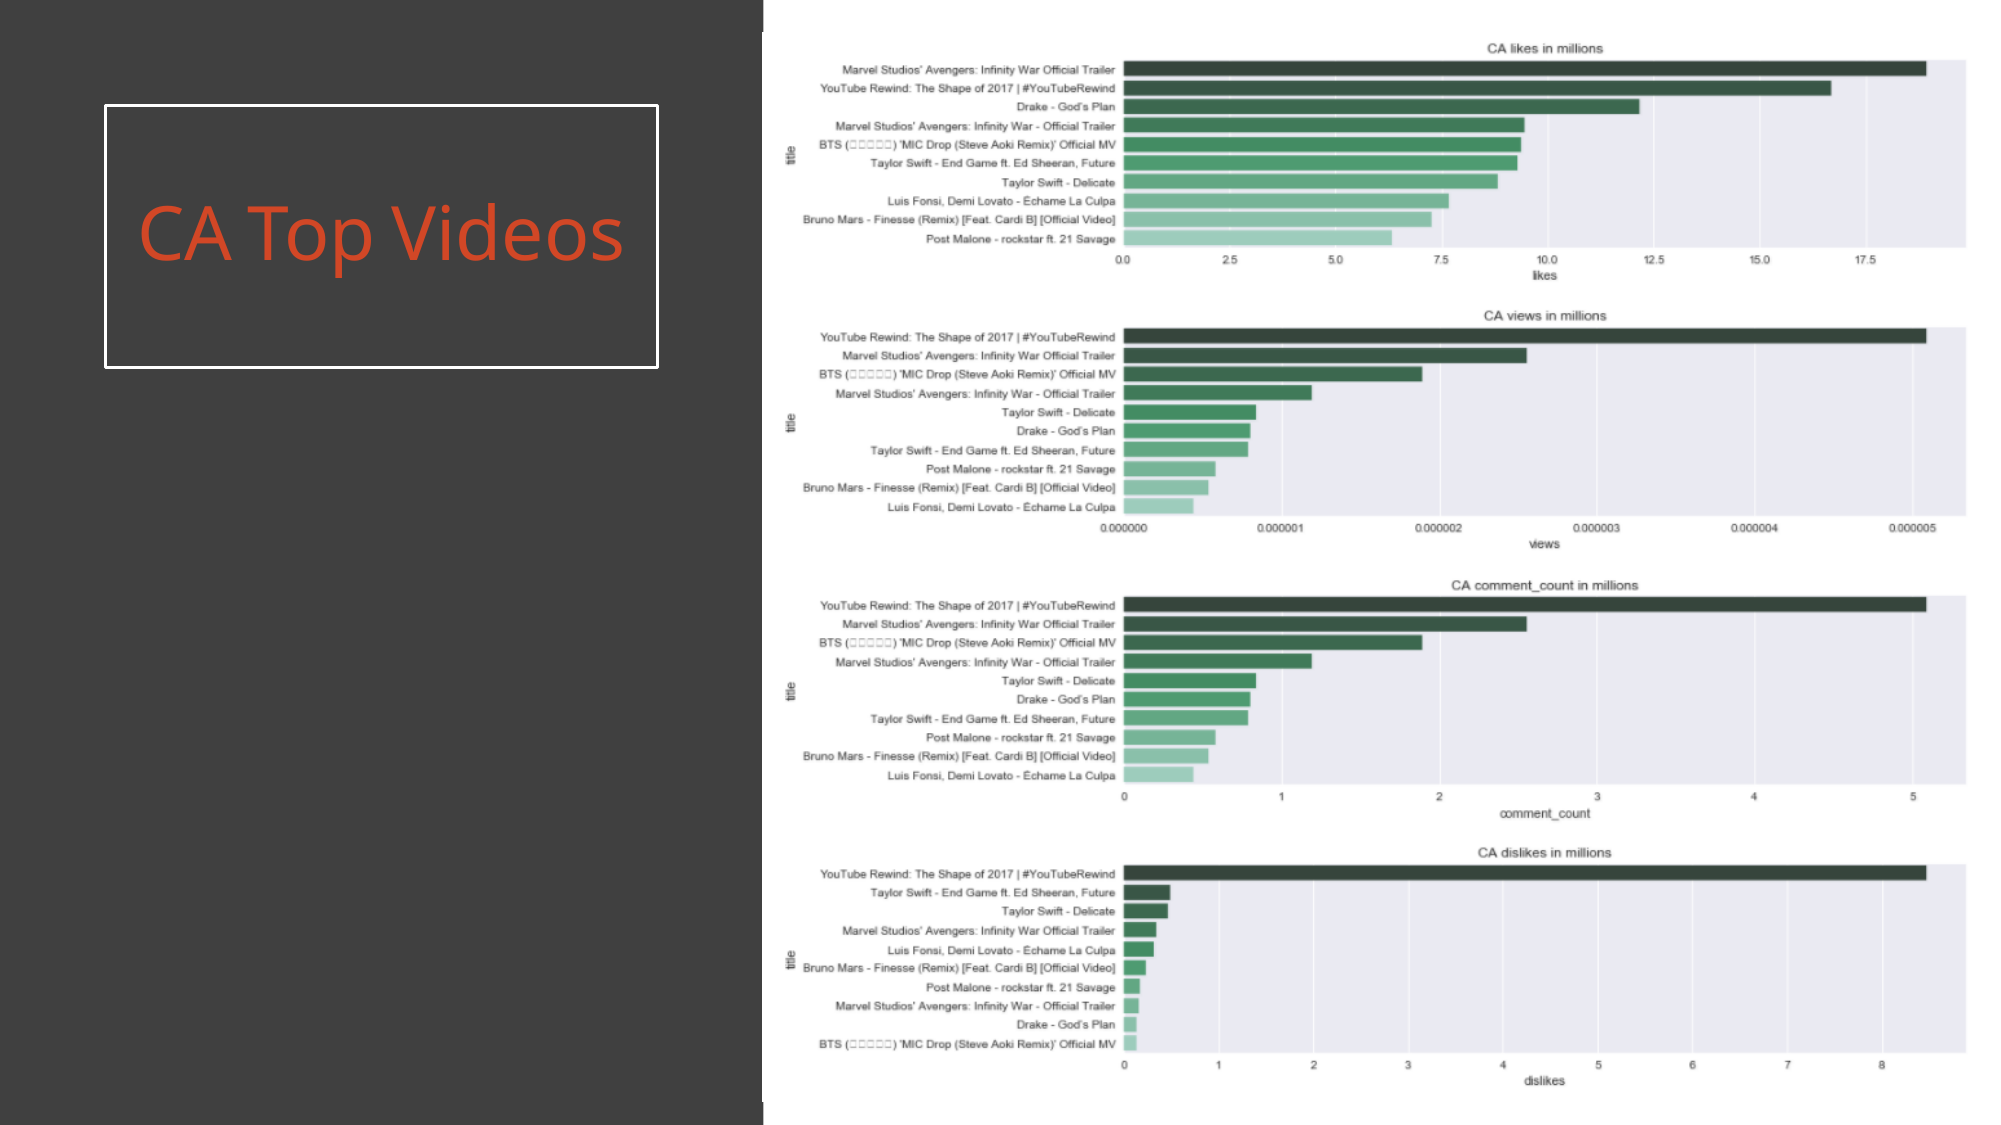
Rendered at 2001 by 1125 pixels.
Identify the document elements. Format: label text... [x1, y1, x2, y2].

picture [762, 32, 1978, 1102]
title CA Top Videos [105, 105, 658, 368]
text_box [0, 0, 764, 1125]
